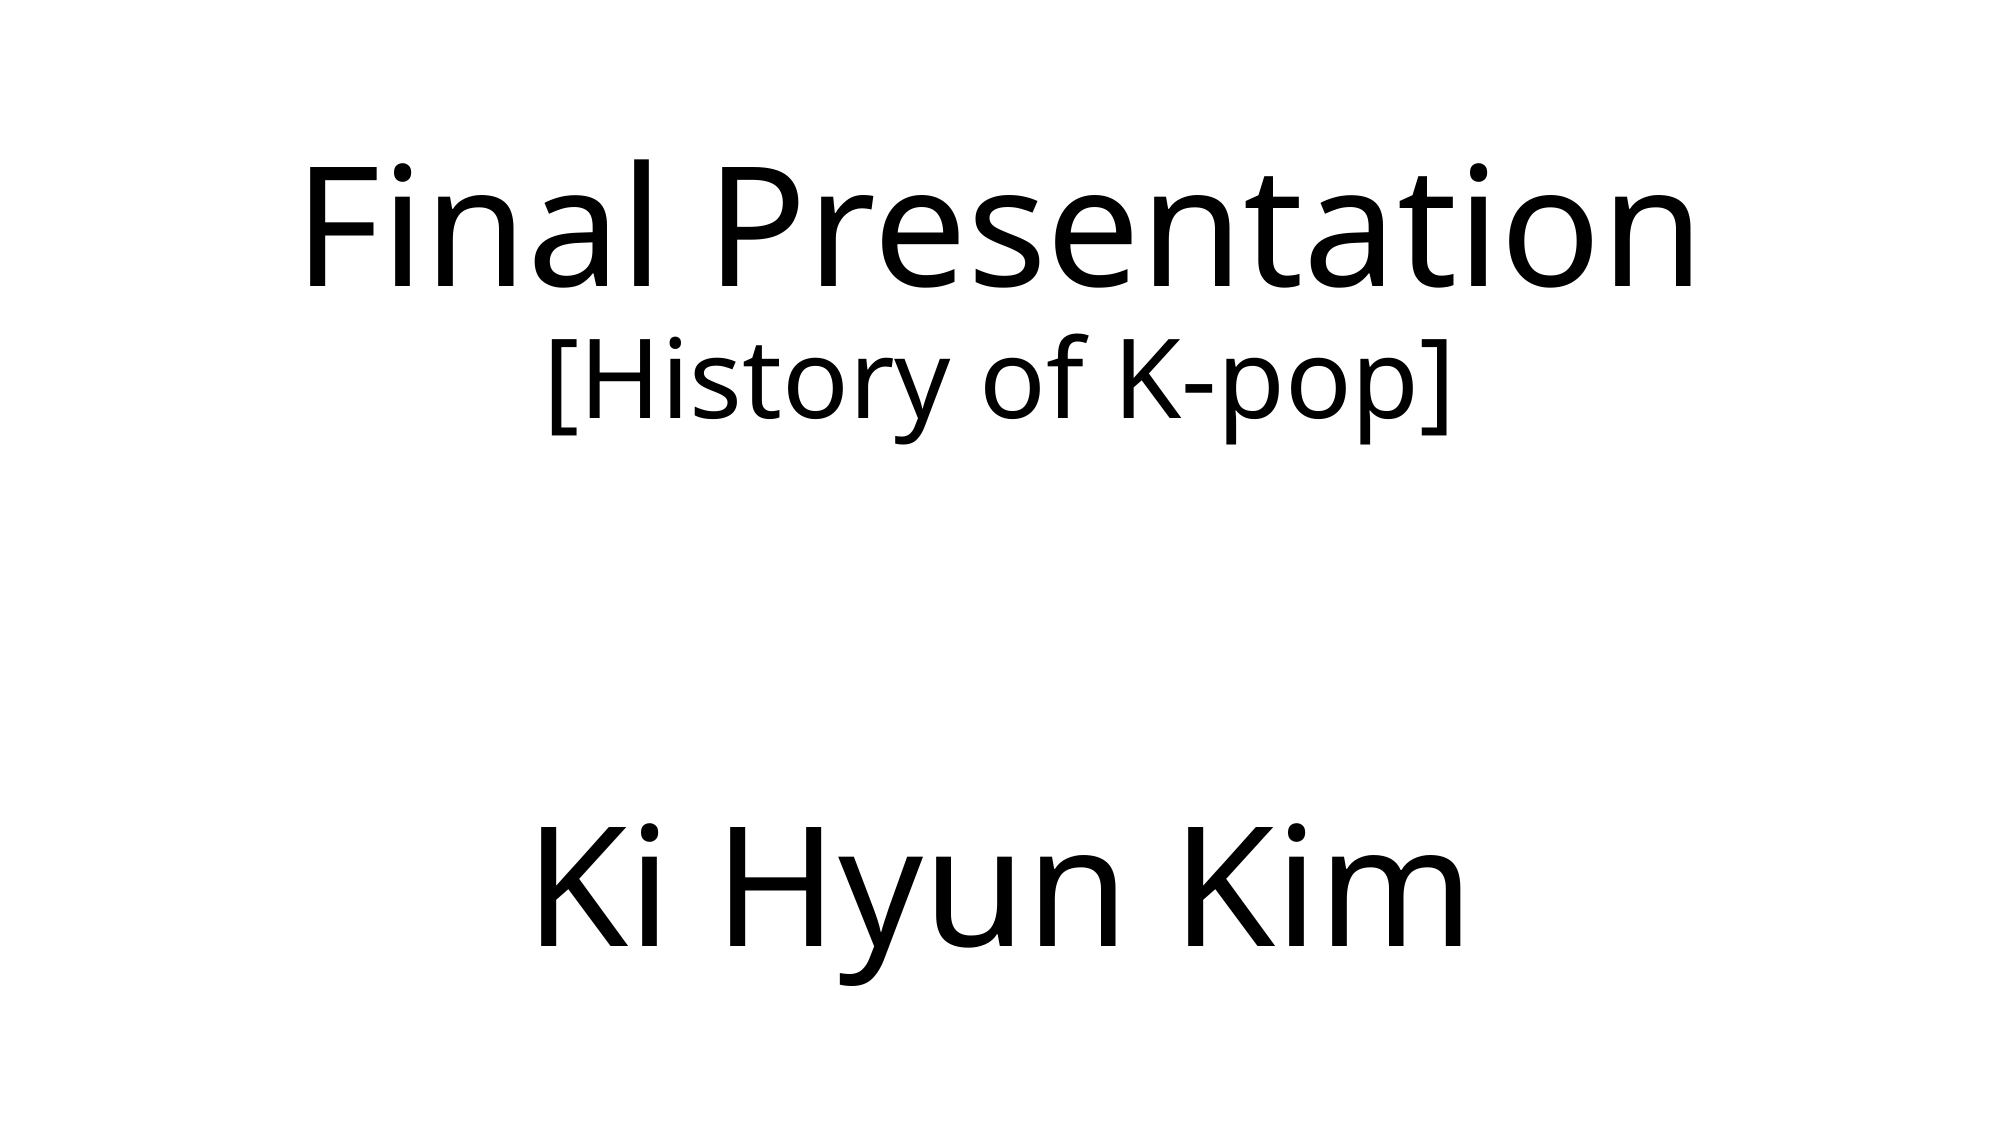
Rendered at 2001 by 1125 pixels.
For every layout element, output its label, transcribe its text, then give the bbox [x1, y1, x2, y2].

title Final Presentation [History of K-pop] Ki Hyun Kim [137, 134, 1863, 991]
